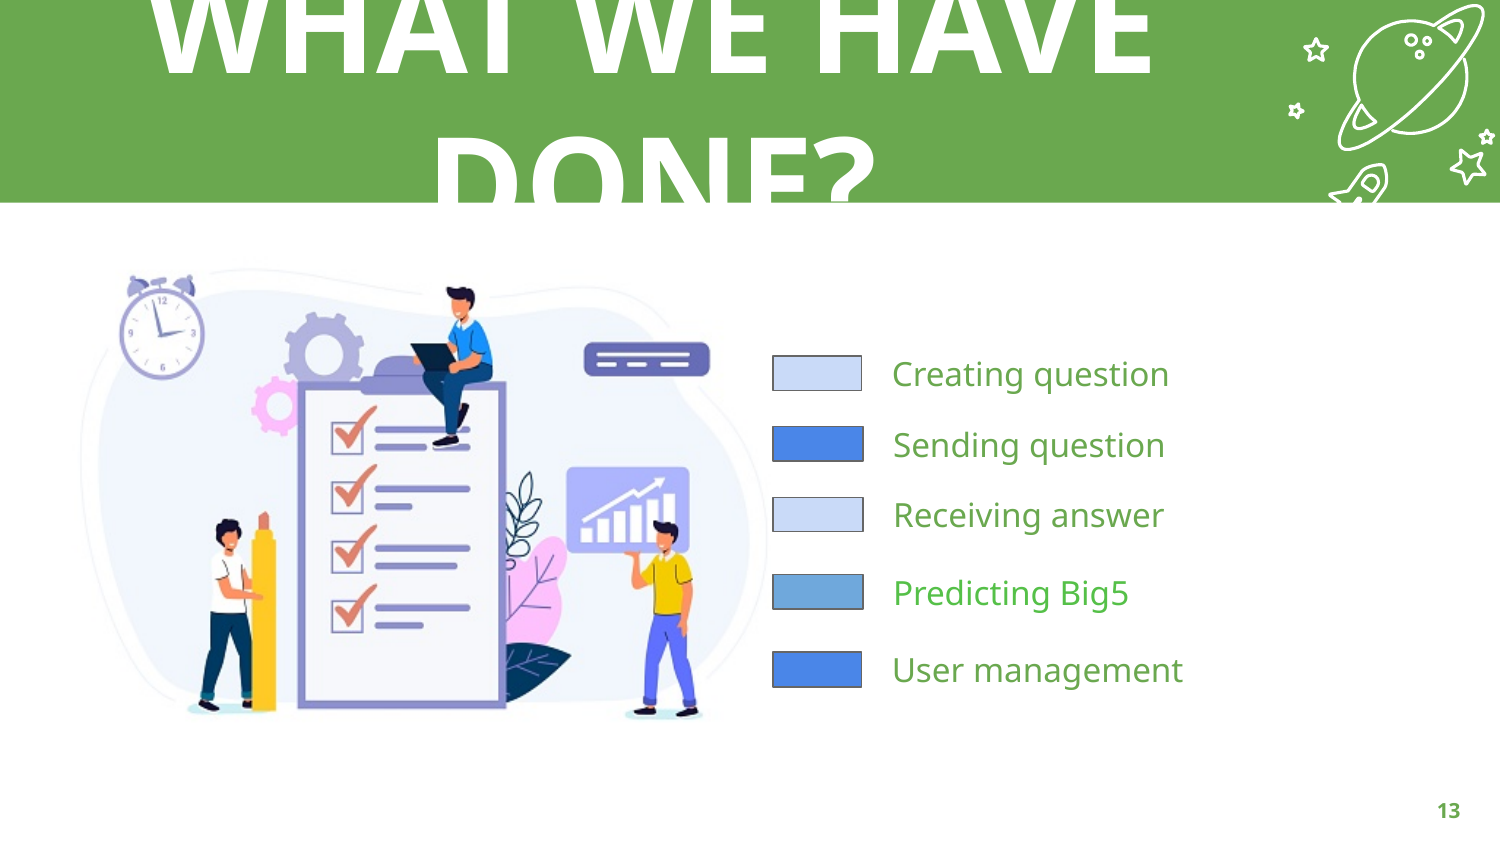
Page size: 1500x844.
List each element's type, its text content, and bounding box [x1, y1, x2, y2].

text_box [1287, 5, 1495, 233]
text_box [772, 636, 1339, 702]
slide_number ‹#› [1403, 779, 1494, 844]
text_box [0, 0, 1500, 203]
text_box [772, 340, 1339, 406]
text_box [772, 411, 1346, 477]
text_box WHAT WE HAVE DONE? [0, 5, 1286, 196]
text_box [772, 482, 1346, 547]
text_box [772, 559, 1346, 625]
picture [22, 245, 826, 737]
